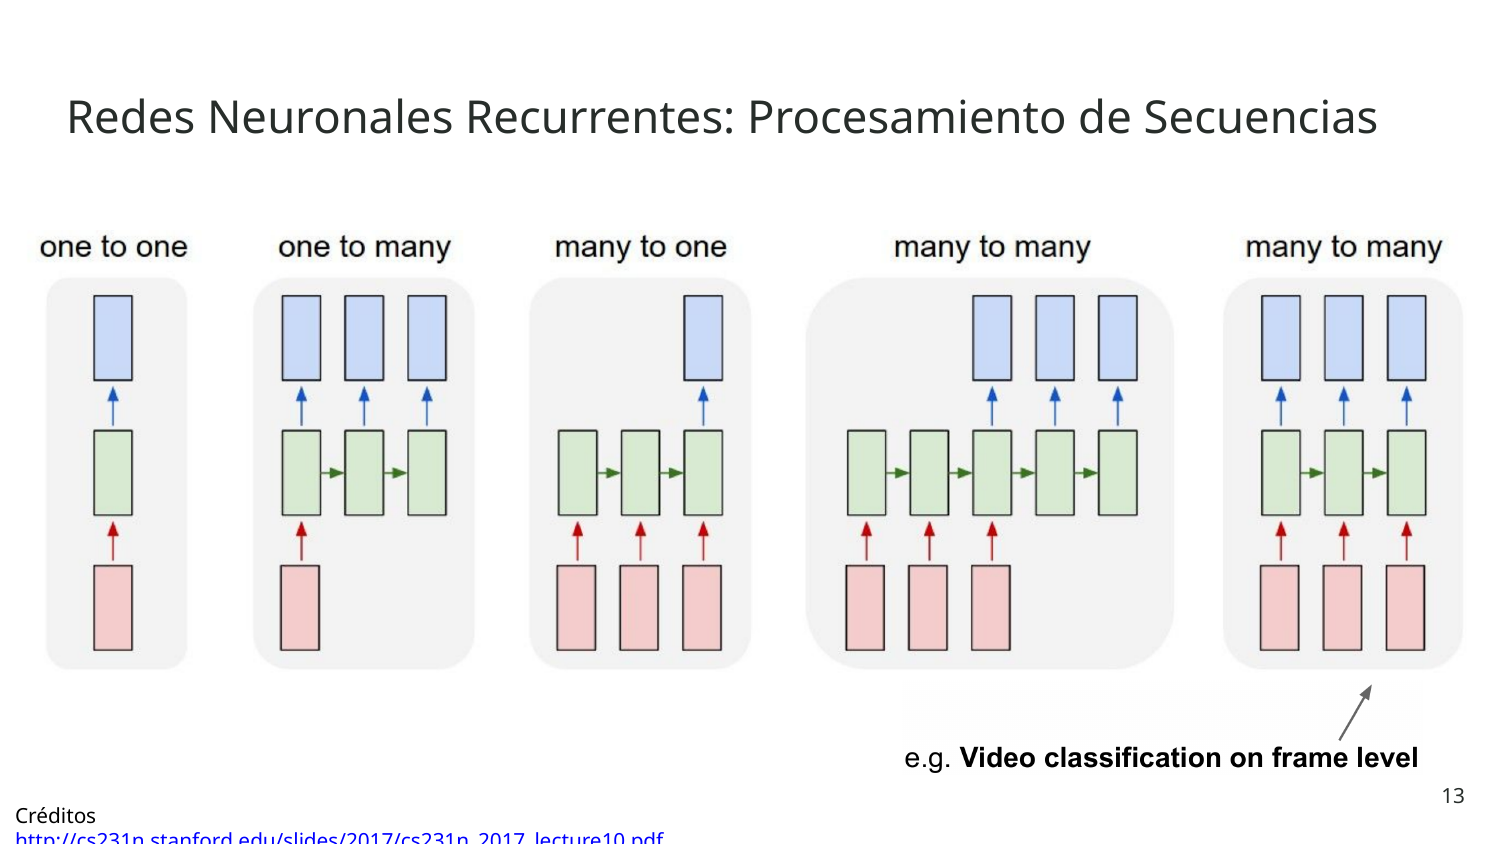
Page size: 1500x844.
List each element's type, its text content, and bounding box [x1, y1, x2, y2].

title Redes Neuronales Recurrentes: Procesamiento de Secuencias [51, 72, 1449, 167]
slide_number ‹#› [1389, 764, 1480, 830]
picture [24, 230, 1476, 775]
text_box Créditos http://cs231n.stanford.edu/slides/2017/cs231n_2017_lecture10.pdf [0, 788, 751, 844]
